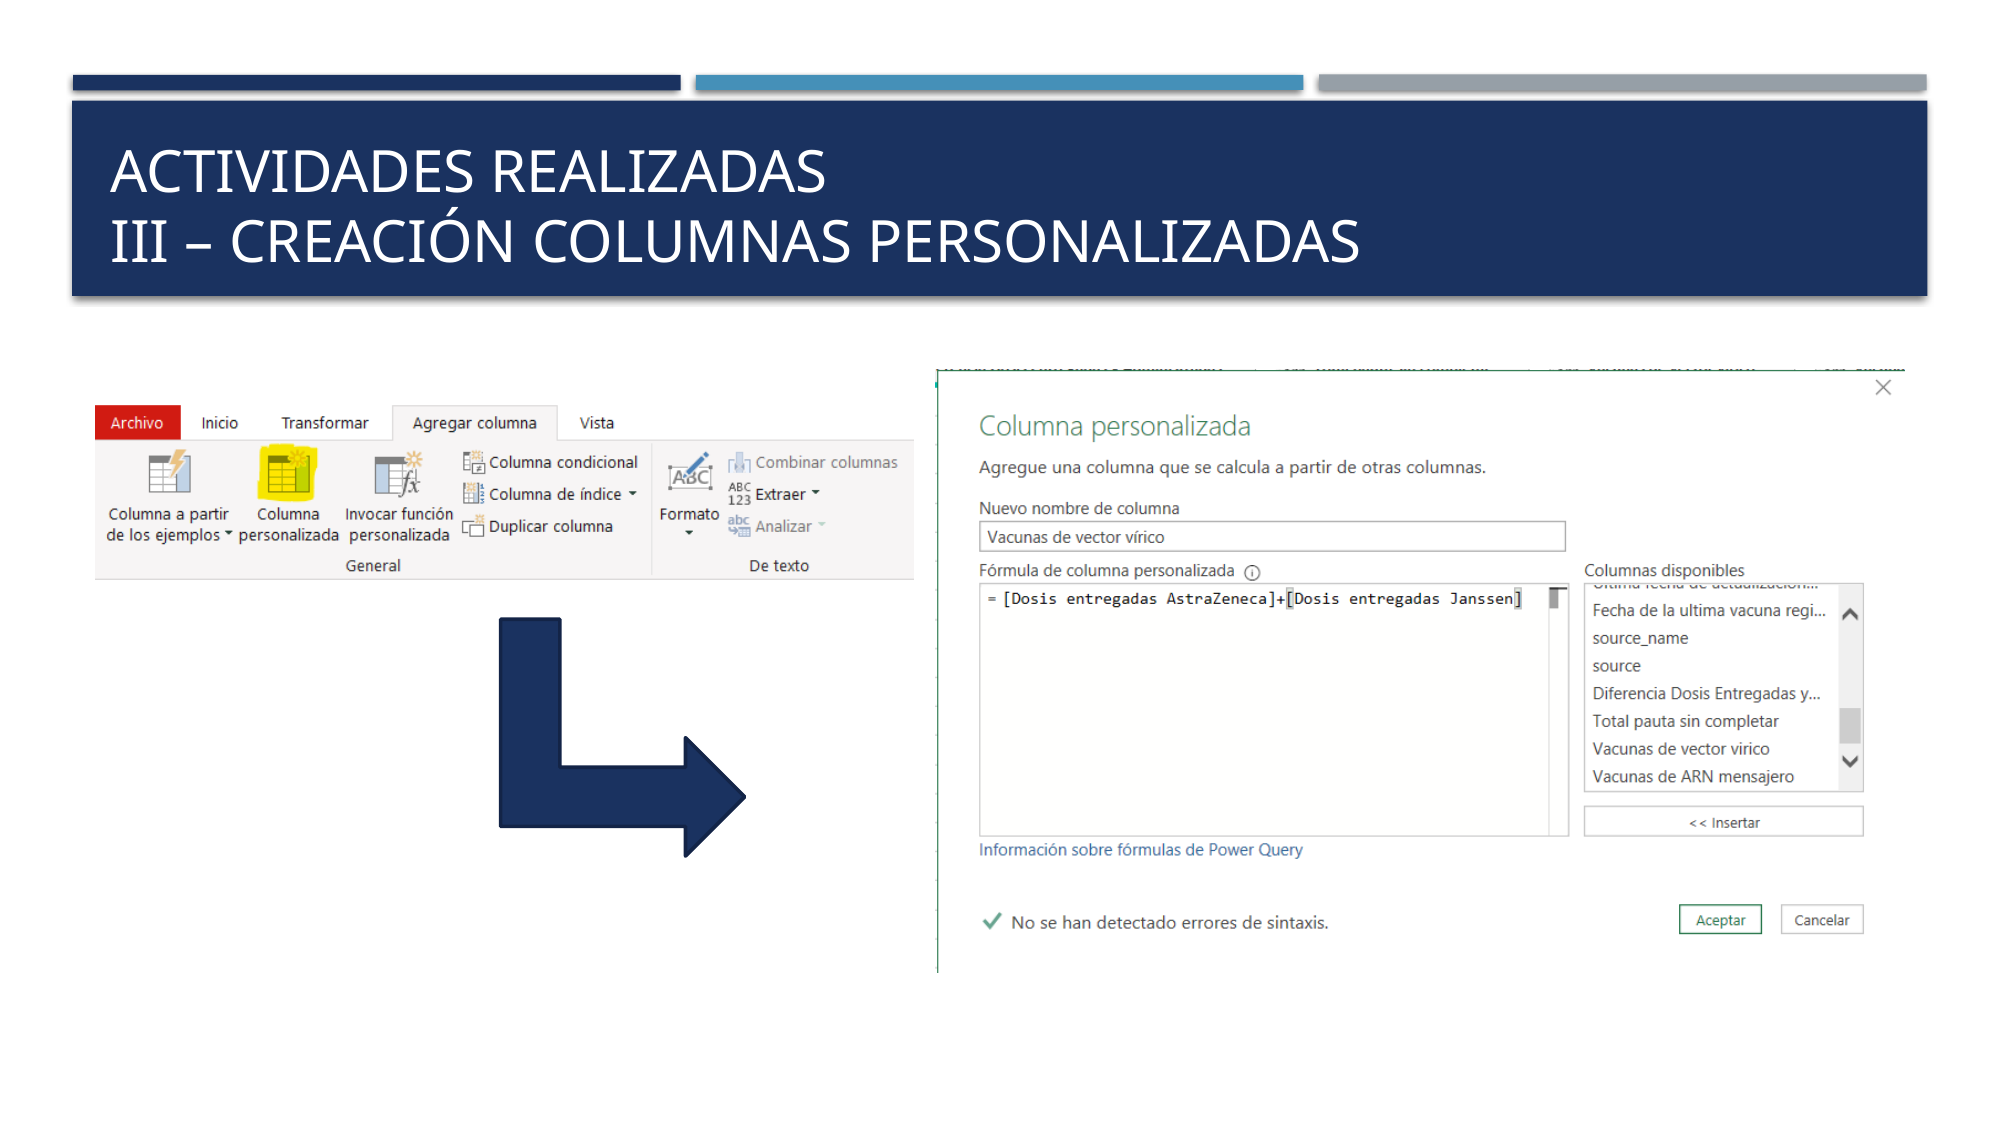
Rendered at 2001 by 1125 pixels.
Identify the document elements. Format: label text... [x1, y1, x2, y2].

picture [934, 368, 1906, 973]
picture [94, 404, 914, 581]
text_box [498, 617, 746, 858]
title ACTIVIDADES REALIZADAS III – creación columnas personalizadas [95, 115, 1905, 282]
